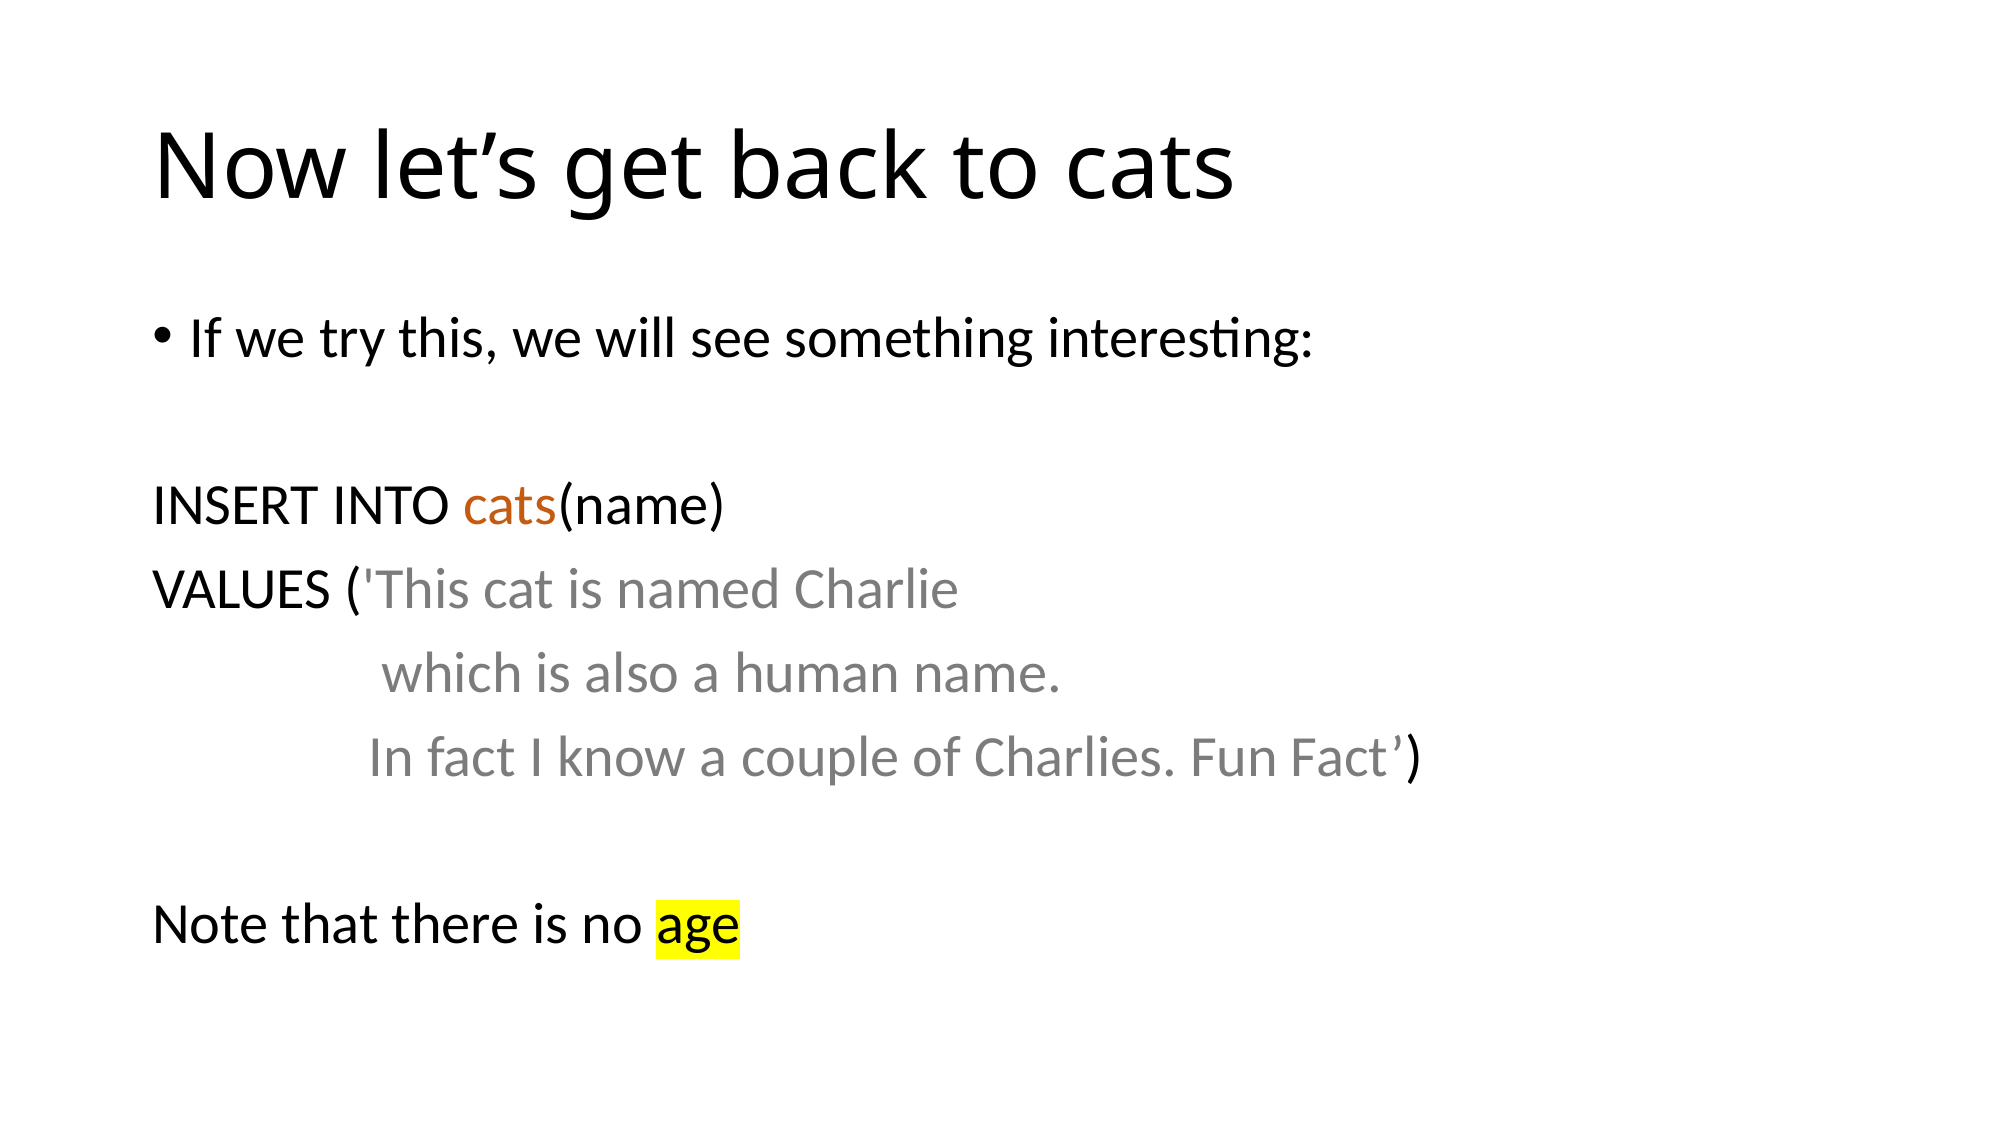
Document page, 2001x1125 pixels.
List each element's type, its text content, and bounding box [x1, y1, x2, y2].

list If we try this, we will see something interesting: INSERT INTO cats(name) VALUES ('This cat is named Charlie which is also a human name. In fact I know a couple of Charlies. Fun Fact’) Note that there is no age [137, 299, 1863, 1014]
title Now let’s get back to cats [137, 59, 1863, 278]
